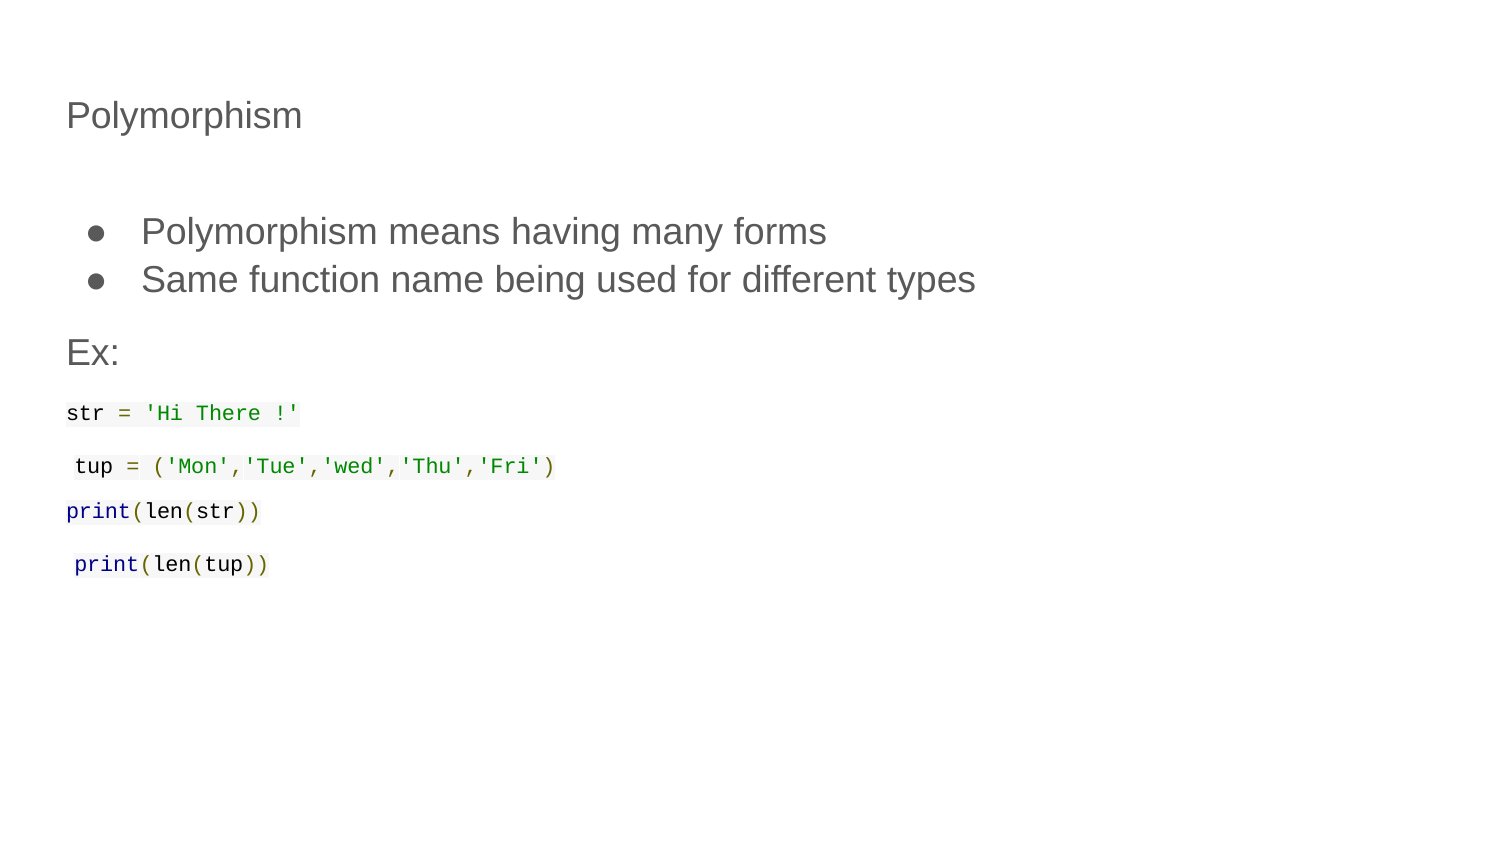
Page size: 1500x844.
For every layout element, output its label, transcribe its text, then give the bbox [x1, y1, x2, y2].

list Polymorphism means having many forms Same function name being used for different types Ex: str = 'Hi There !' tup = ('Mon','Tue','wed','Thu','Fri') print(len(str)) print(len(tup)) [51, 189, 1449, 750]
title Polymorphism [51, 72, 1449, 167]
